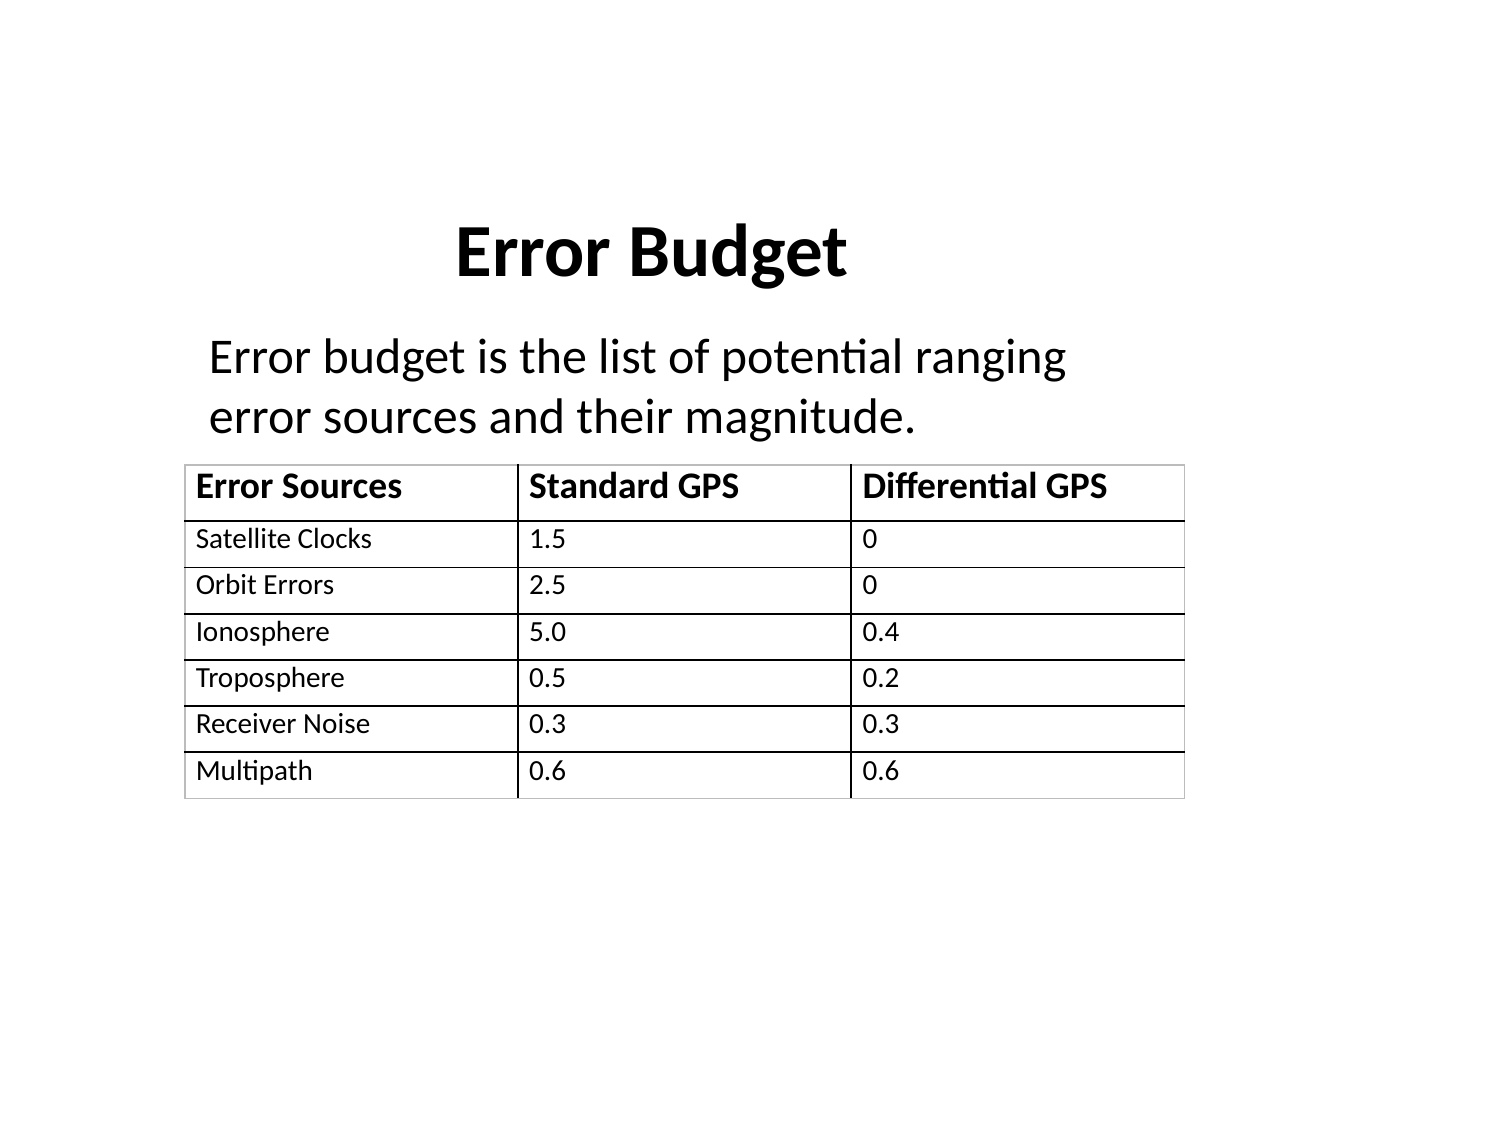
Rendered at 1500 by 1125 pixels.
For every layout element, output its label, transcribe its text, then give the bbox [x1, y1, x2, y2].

table_cell 0.2 [852, 661, 1184, 705]
table_header Standard GPS [519, 466, 850, 520]
table_cell 0.6 [519, 753, 850, 798]
table_header Error Sources [186, 466, 517, 520]
table_cell Troposphere [186, 661, 517, 705]
table_cell Ionosphere [186, 615, 517, 659]
table_cell 0.3 [852, 707, 1184, 751]
table_cell Receiver Noise [186, 707, 517, 751]
table_cell Multipath [186, 753, 517, 798]
table_cell 5.0 [519, 615, 850, 659]
table_cell Orbit Errors [186, 568, 517, 613]
table_header Differential GPS [852, 466, 1184, 520]
text_box Error budget is the list of potential ranging error sources and their magnitude. [194, 316, 1169, 452]
table_cell 0.5 [519, 661, 850, 705]
table_cell 0.4 [852, 615, 1184, 659]
table_cell 0 [852, 522, 1184, 567]
table_cell 0.6 [852, 753, 1184, 798]
table_cell 2.5 [519, 568, 850, 613]
table_cell 0.3 [519, 707, 850, 751]
title Error Budget [440, 196, 1200, 297]
table_cell 0 [852, 568, 1184, 613]
table_cell Satellite Clocks [186, 522, 517, 567]
table_cell 1.5 [519, 522, 850, 567]
